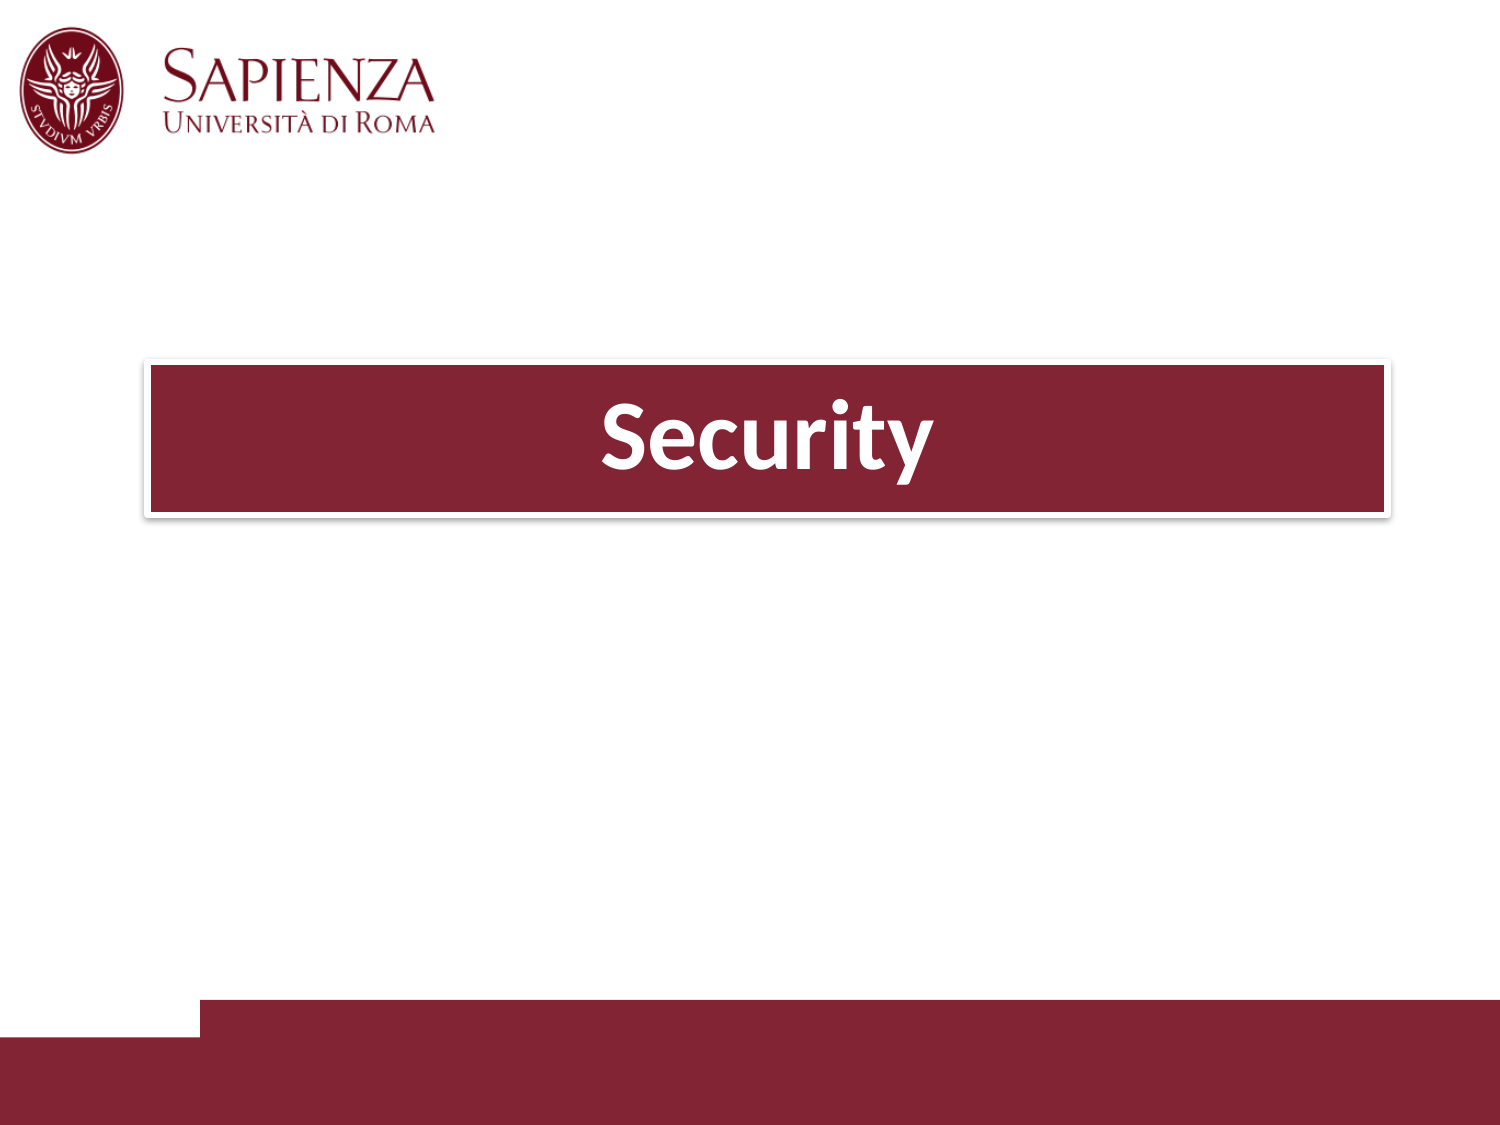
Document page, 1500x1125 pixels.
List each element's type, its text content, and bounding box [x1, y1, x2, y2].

title Security [147, 361, 1388, 516]
